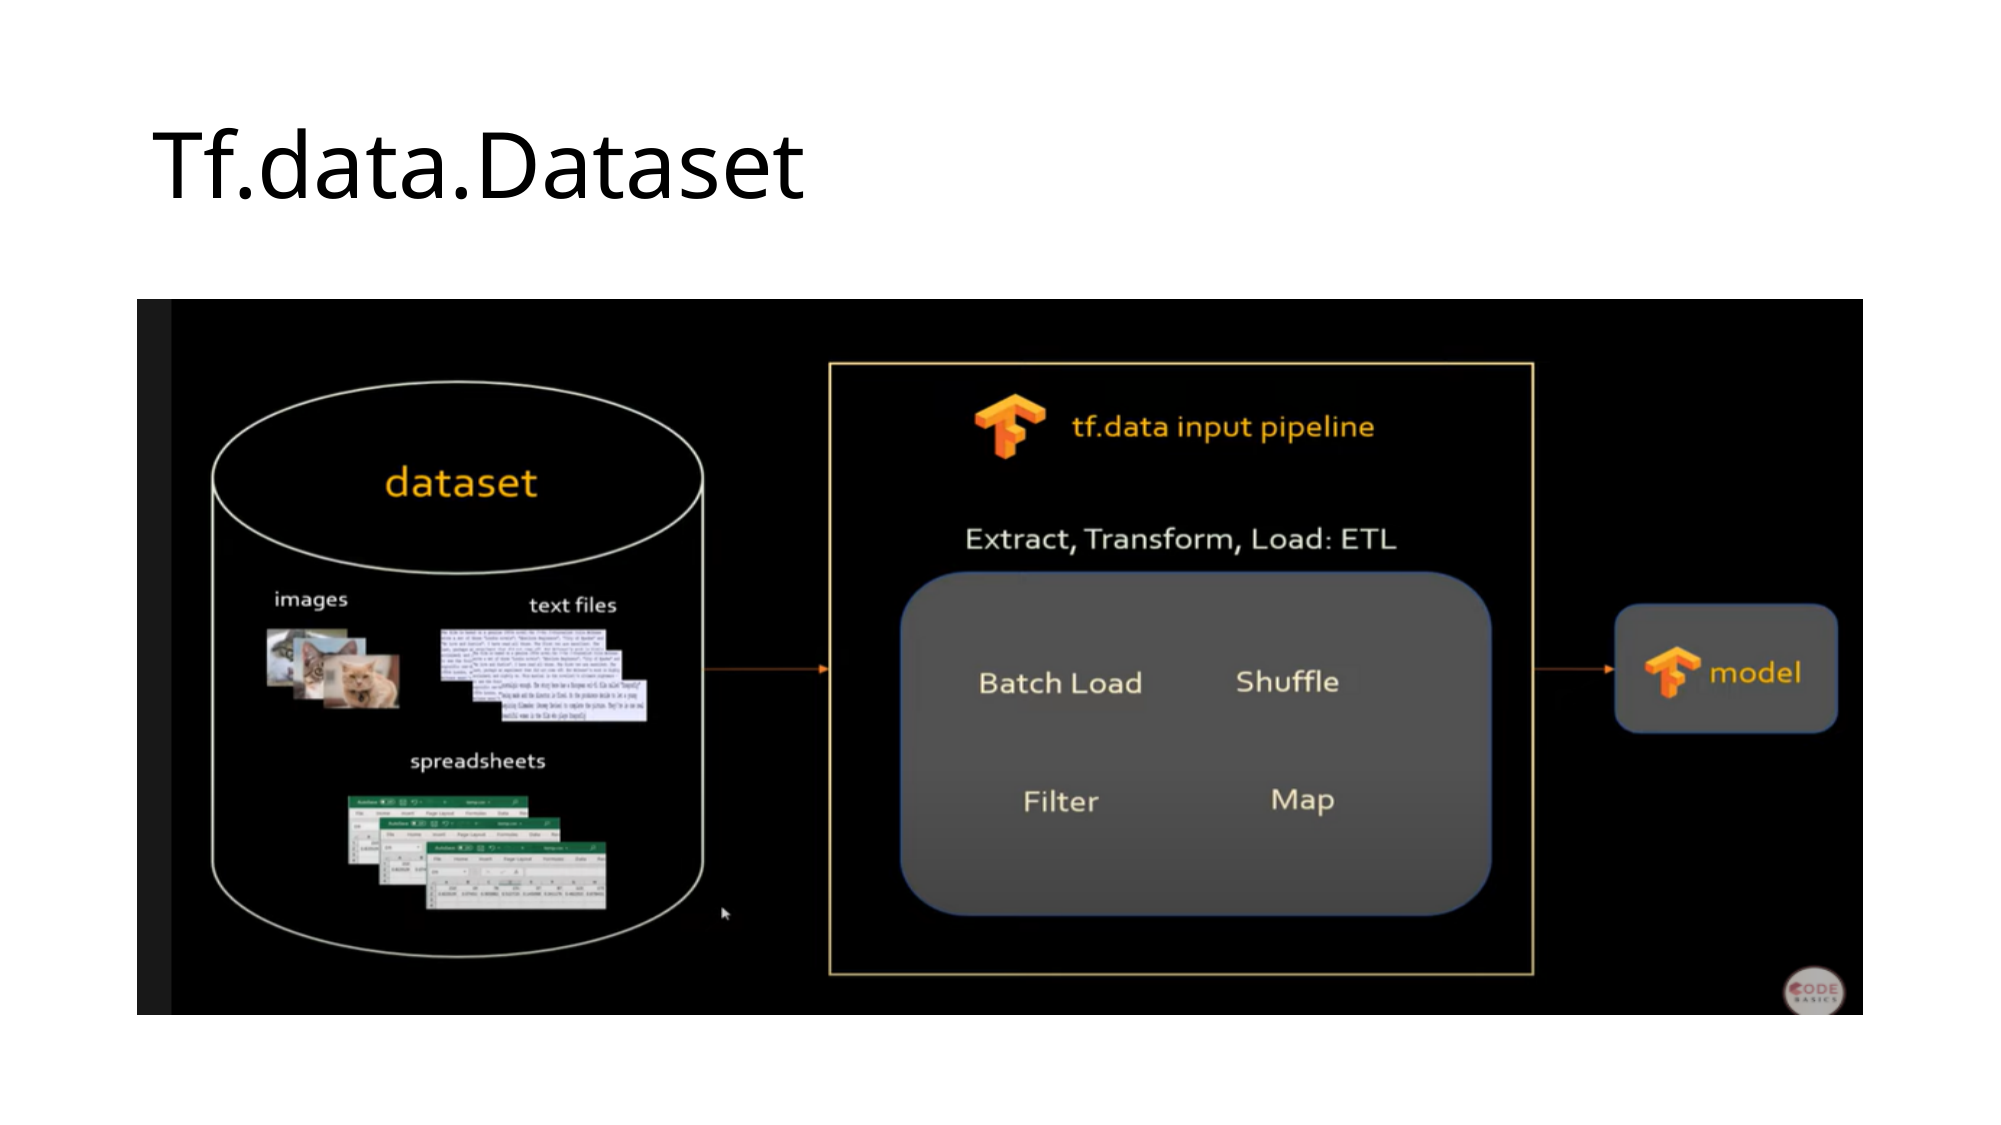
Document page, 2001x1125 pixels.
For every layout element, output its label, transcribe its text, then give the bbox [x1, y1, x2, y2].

title Tf.data.Dataset [137, 59, 1863, 278]
picture [137, 299, 1863, 1015]
